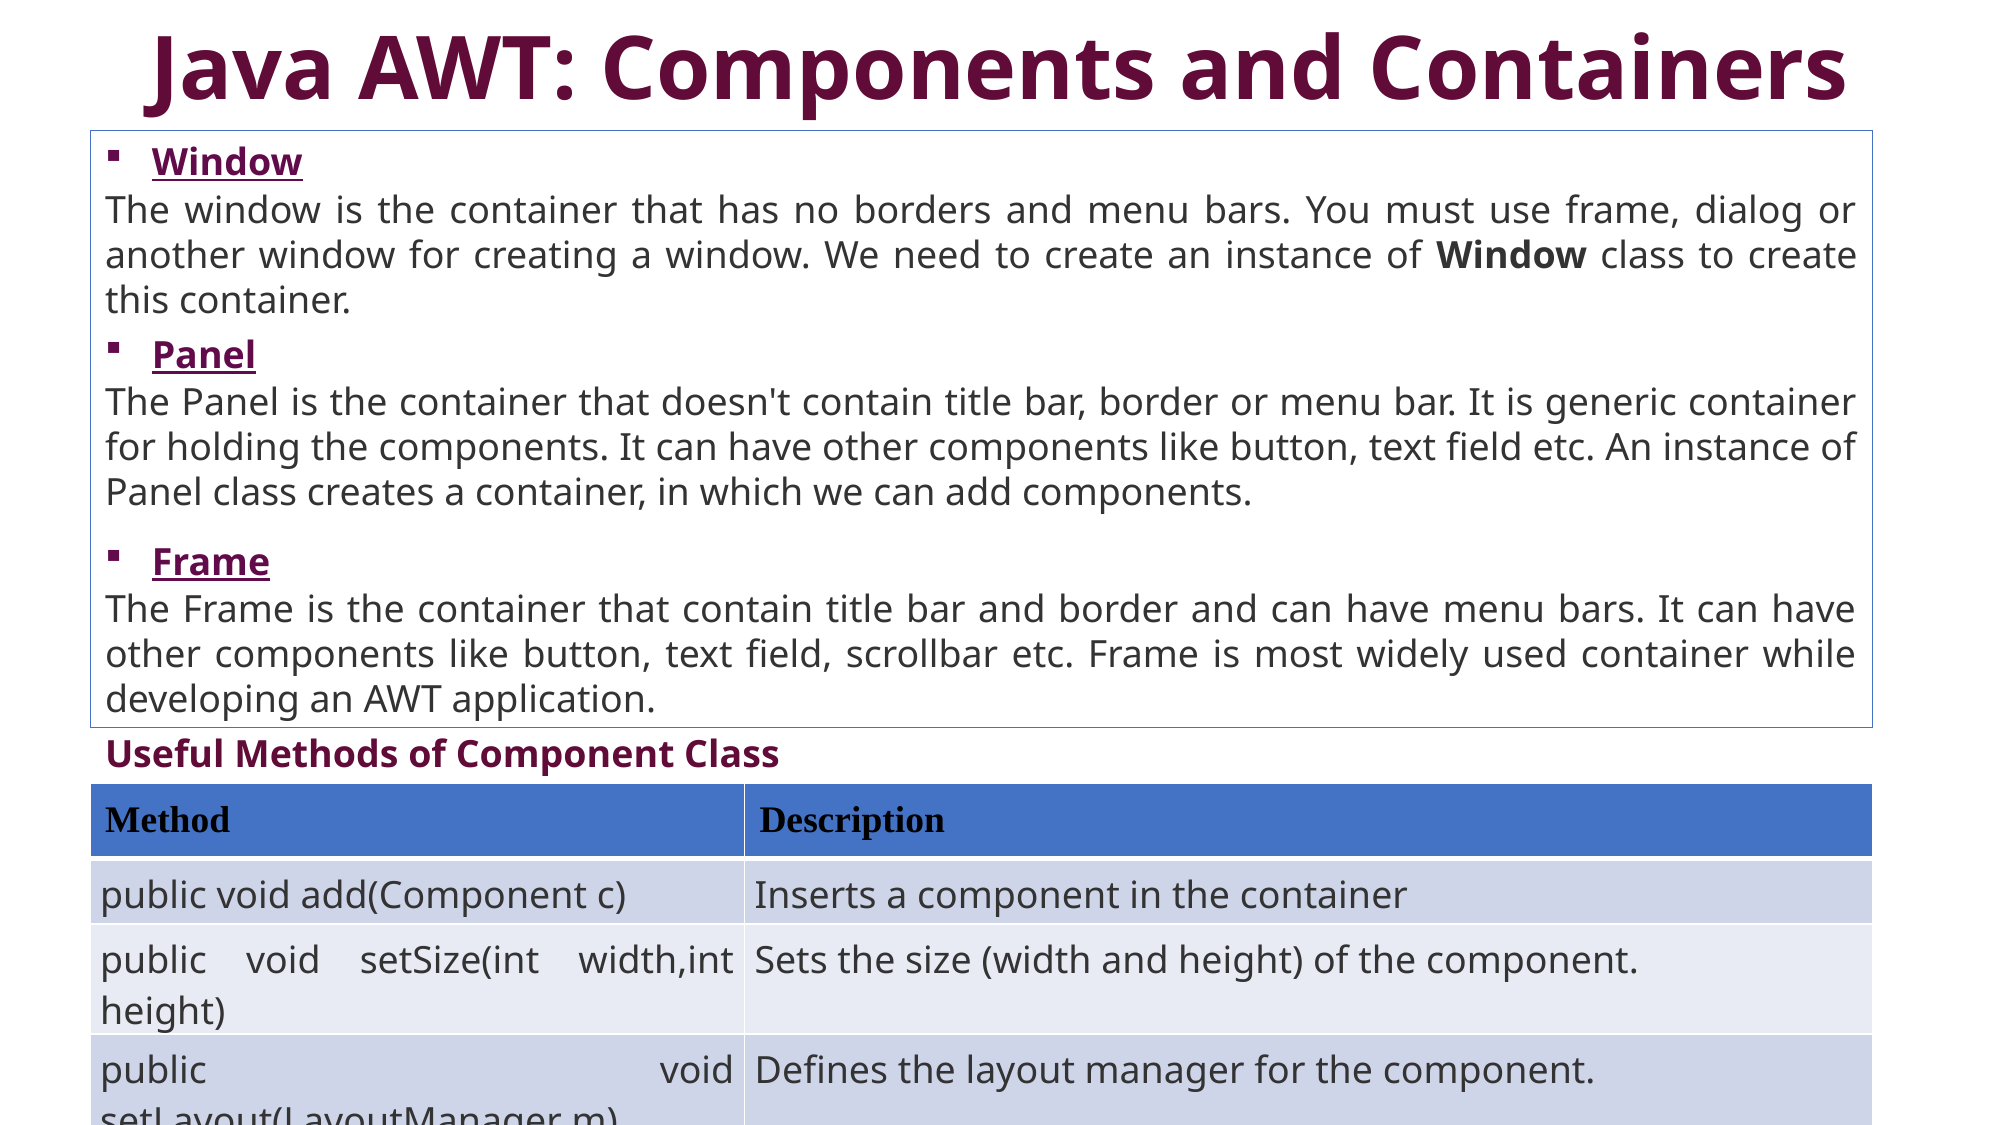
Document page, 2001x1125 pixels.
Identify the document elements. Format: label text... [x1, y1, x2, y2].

table_cell public void setSize(int width,int height) [91, 925, 744, 1033]
table_cell Defines the layout manager for the component. [745, 1035, 1872, 1125]
table_cell public void setLayout(LayoutManager m) [91, 1035, 744, 1125]
title Java AWT: Components and Containers [108, 14, 1892, 127]
table_cell Sets the size (width and height) of the component. [745, 925, 1872, 1033]
table_header Description [745, 784, 1872, 856]
table_cell Inserts a component in the container [745, 861, 1872, 923]
text_box Useful Methods of Component Class [90, 722, 1090, 783]
text_box Window The window is the container that has no borders and menu bars. You must use frame, dialog or another window for creating a window. We need to create an instance of Window class to create this container. Panel The Panel is the container that doesn't contain title bar, border or menu bar. It is generic container for holding the components. It can have other components like button, text field etc. An instance of Panel class creates a container, in which we can add components. Frame The Frame is the container that contain title bar and border and can have menu bars. It can have other components like button, text field, scrollbar etc. Frame is most widely used container while developing an AWT application. [90, 130, 1873, 728]
table_header Method [91, 784, 744, 856]
table_cell public void add(Component c) [91, 861, 744, 923]
